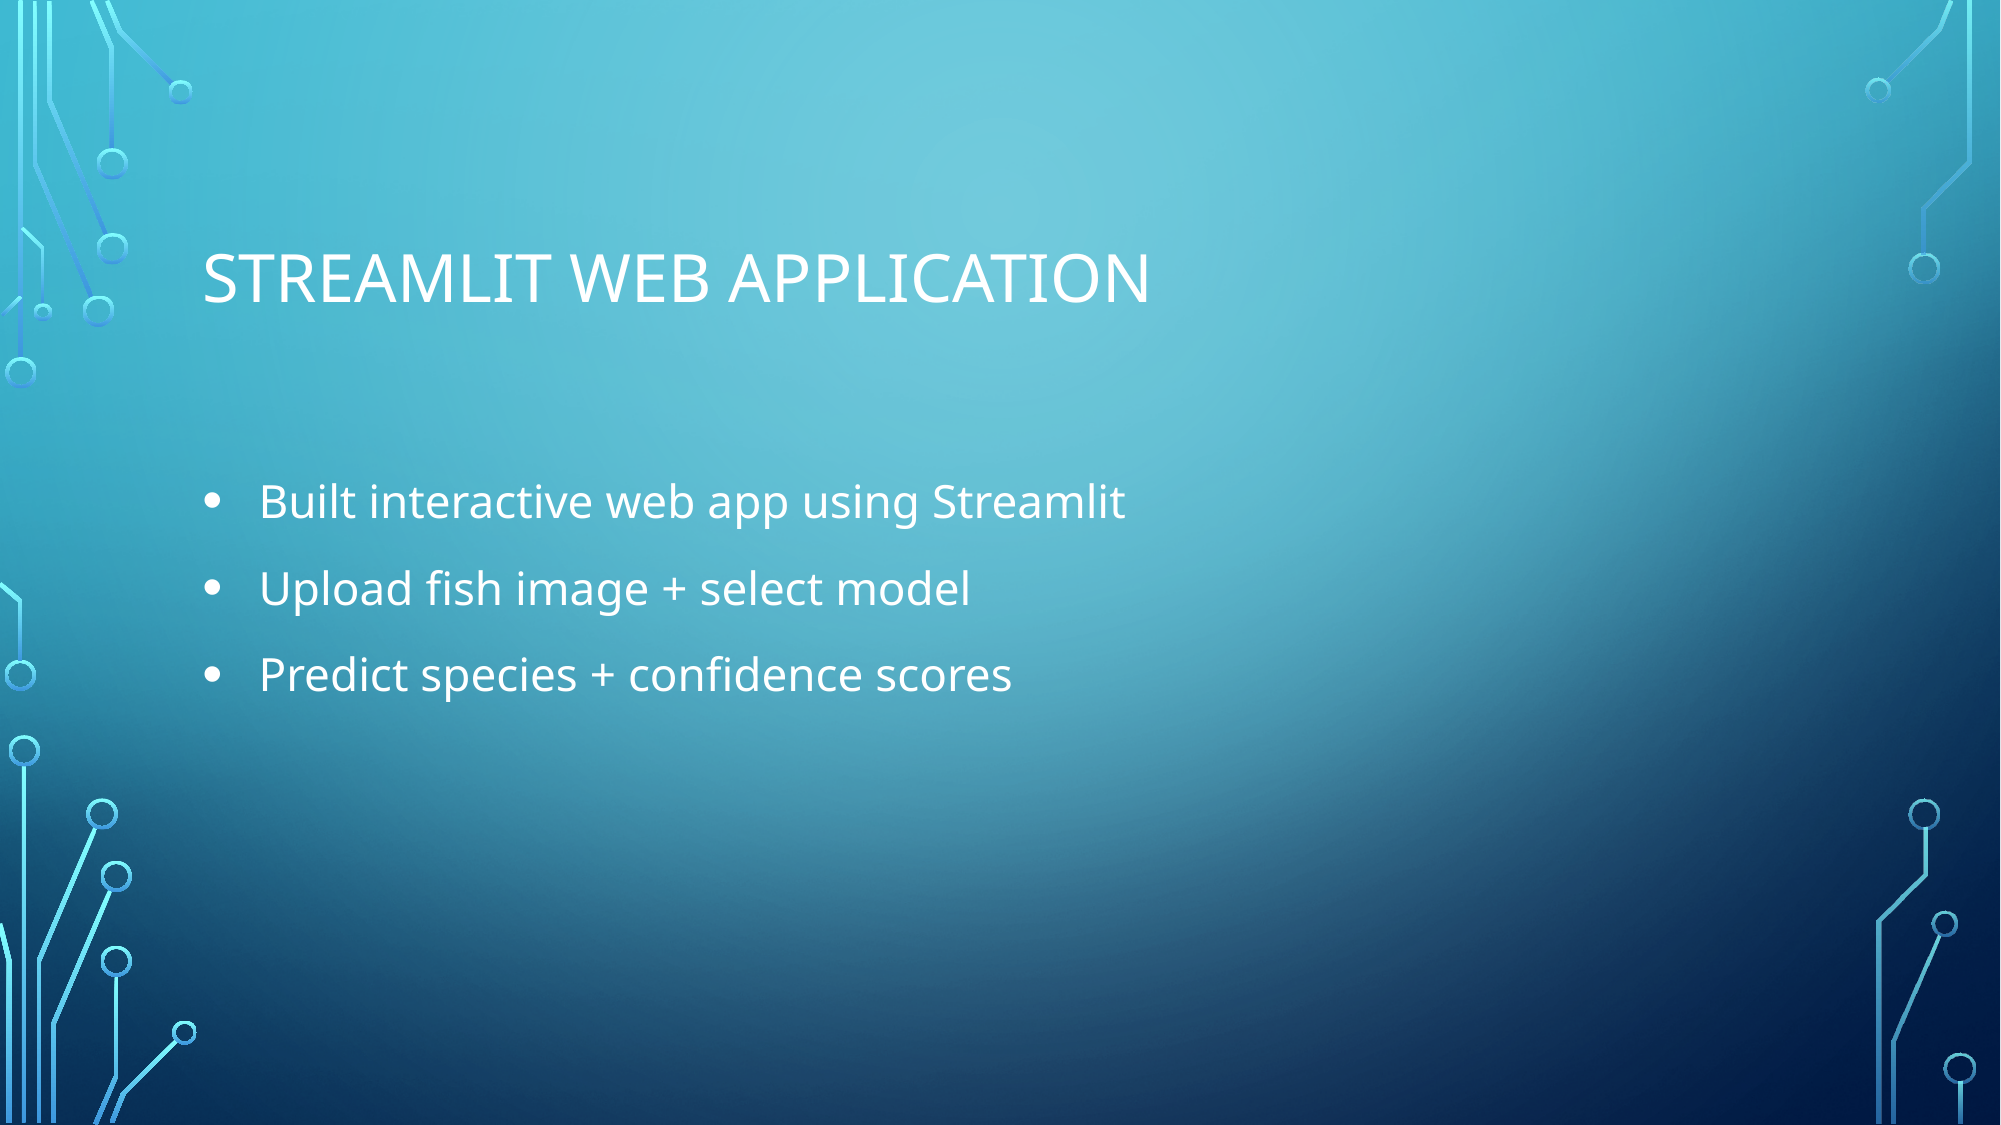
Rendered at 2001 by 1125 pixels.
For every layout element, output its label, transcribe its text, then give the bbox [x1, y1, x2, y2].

list Built interactive web app using Streamlit Upload fish image + select model Predict species + confidence scores [187, 383, 1812, 779]
title Streamlit Web Application [187, 194, 1813, 368]
